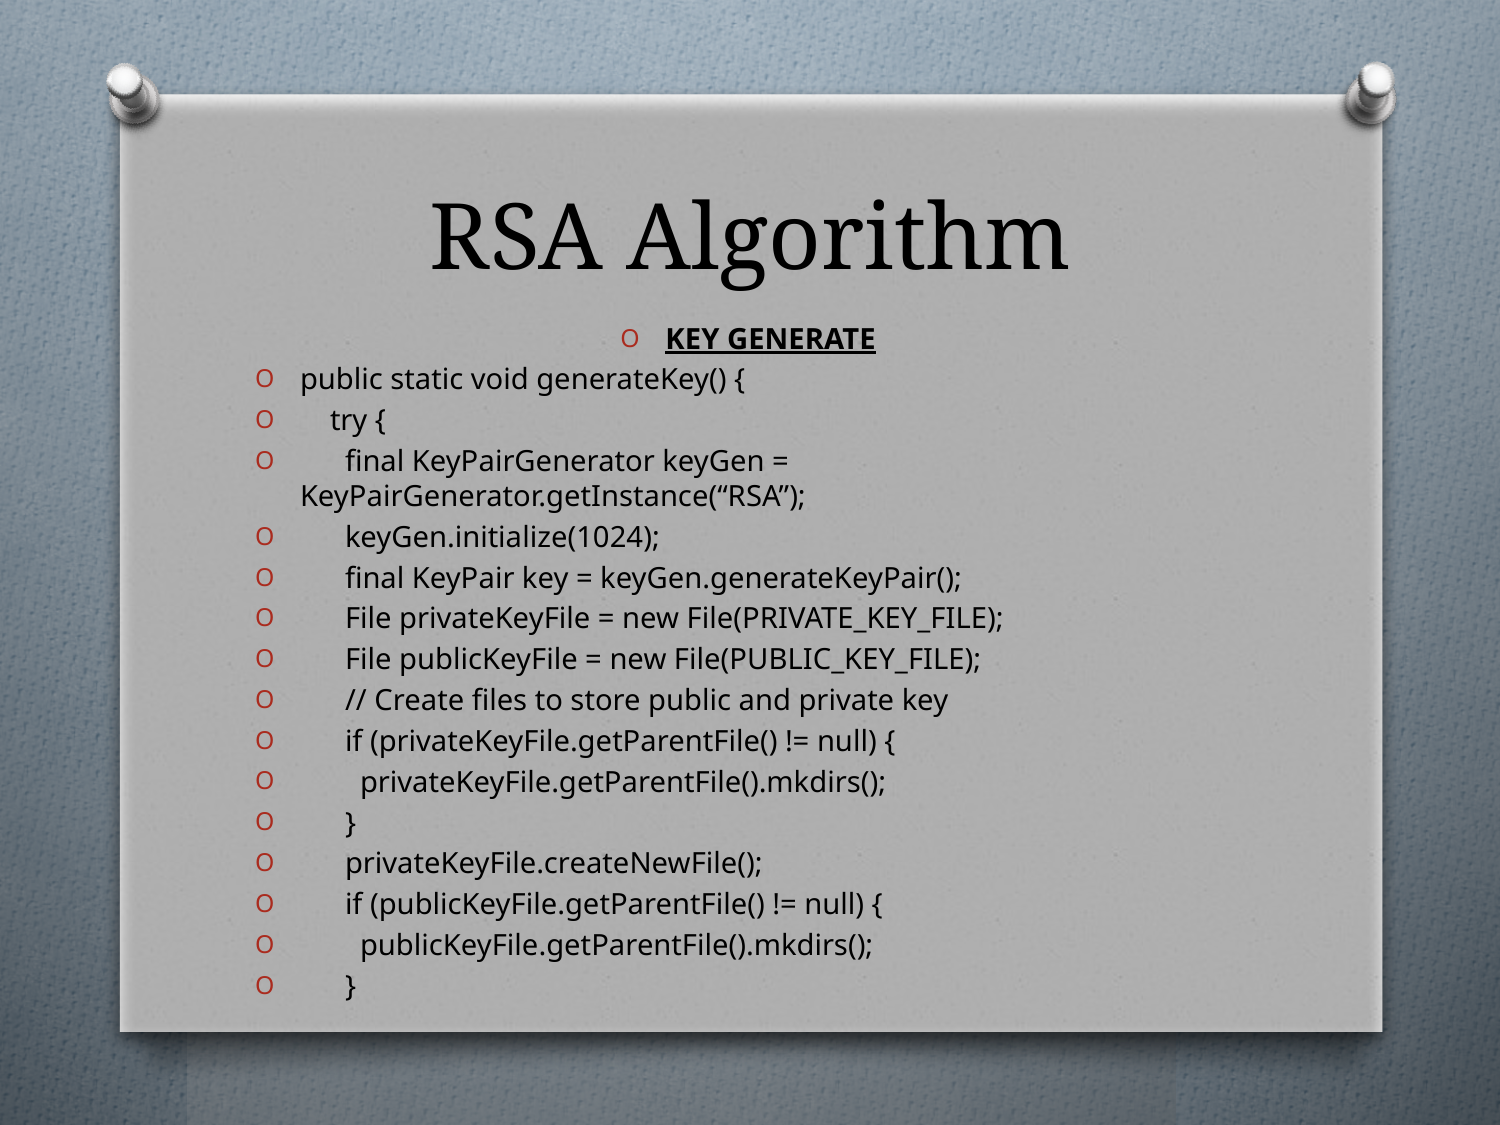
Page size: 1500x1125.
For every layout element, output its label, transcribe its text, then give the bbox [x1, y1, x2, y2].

list KEY GENERATE public static void generateKey() { try { final KeyPairGenerator keyGen = KeyPairGenerator.getInstance(“RSA”); keyGen.initialize(1024); final KeyPair key = keyGen.generateKeyPair(); File privateKeyFile = new File(PRIVATE_KEY_FILE); File publicKeyFile = new File(PUBLIC_KEY_FILE); // Create files to store public and private key if (privateKeyFile.getParentFile() != null) { privateKeyFile.getParentFile().mkdirs(); } privateKeyFile.createNewFile(); if (publicKeyFile.getParentFile() != null) { publicKeyFile.getParentFile().mkdirs(); } [240, 312, 1257, 1013]
picture [1317, 35, 1439, 156]
picture [75, 29, 198, 153]
title RSA Algorithm [179, 134, 1323, 332]
